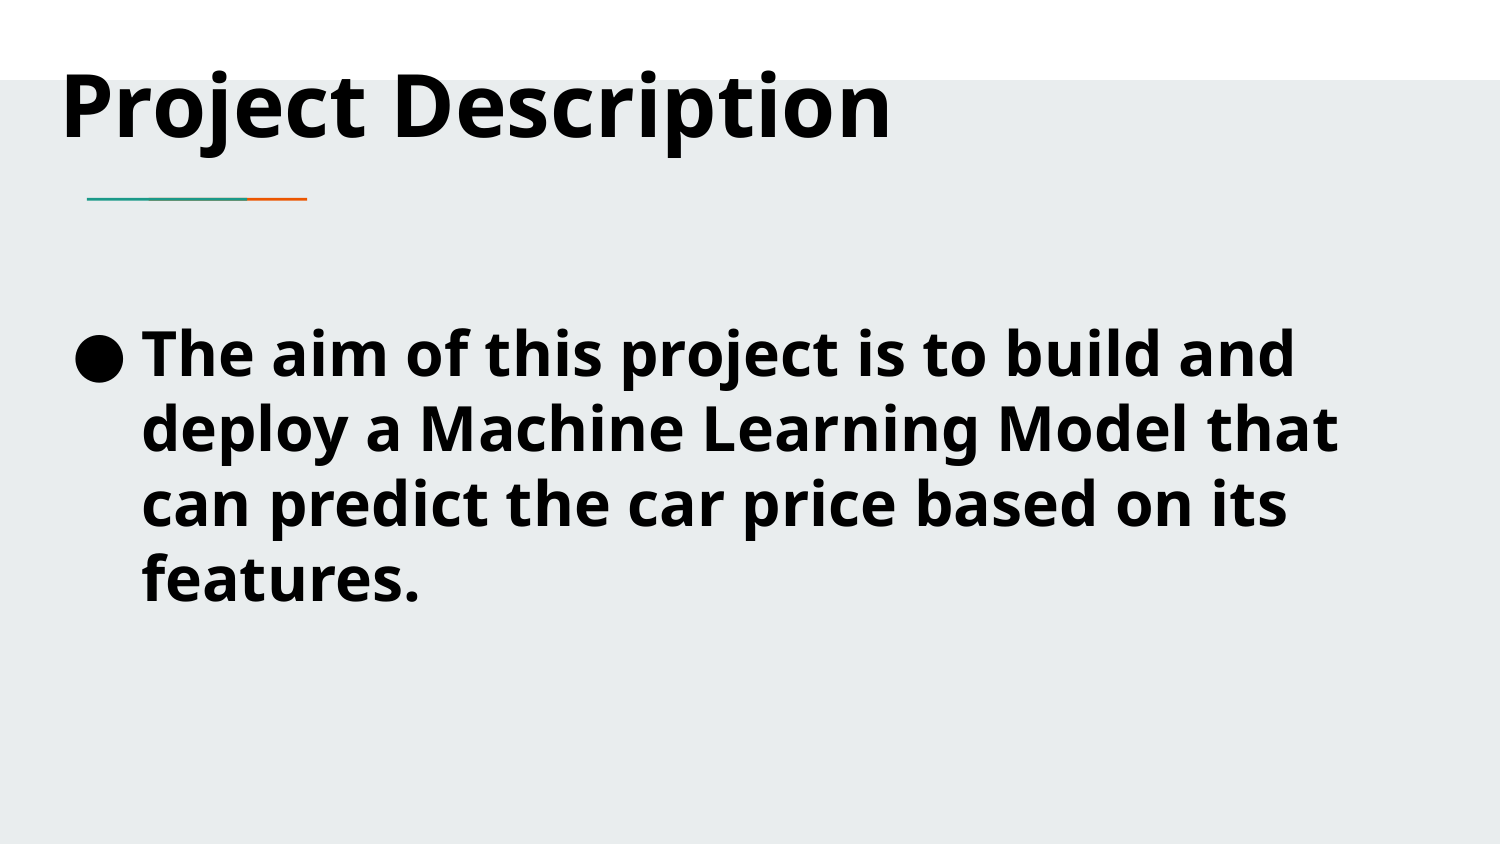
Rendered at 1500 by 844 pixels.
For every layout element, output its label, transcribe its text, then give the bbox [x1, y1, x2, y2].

subtitle The aim of this project is to build and deploy a Machine Learning Model that can predict the car price based on its features. [51, 223, 1449, 699]
title Project Description [44, 35, 1442, 295]
